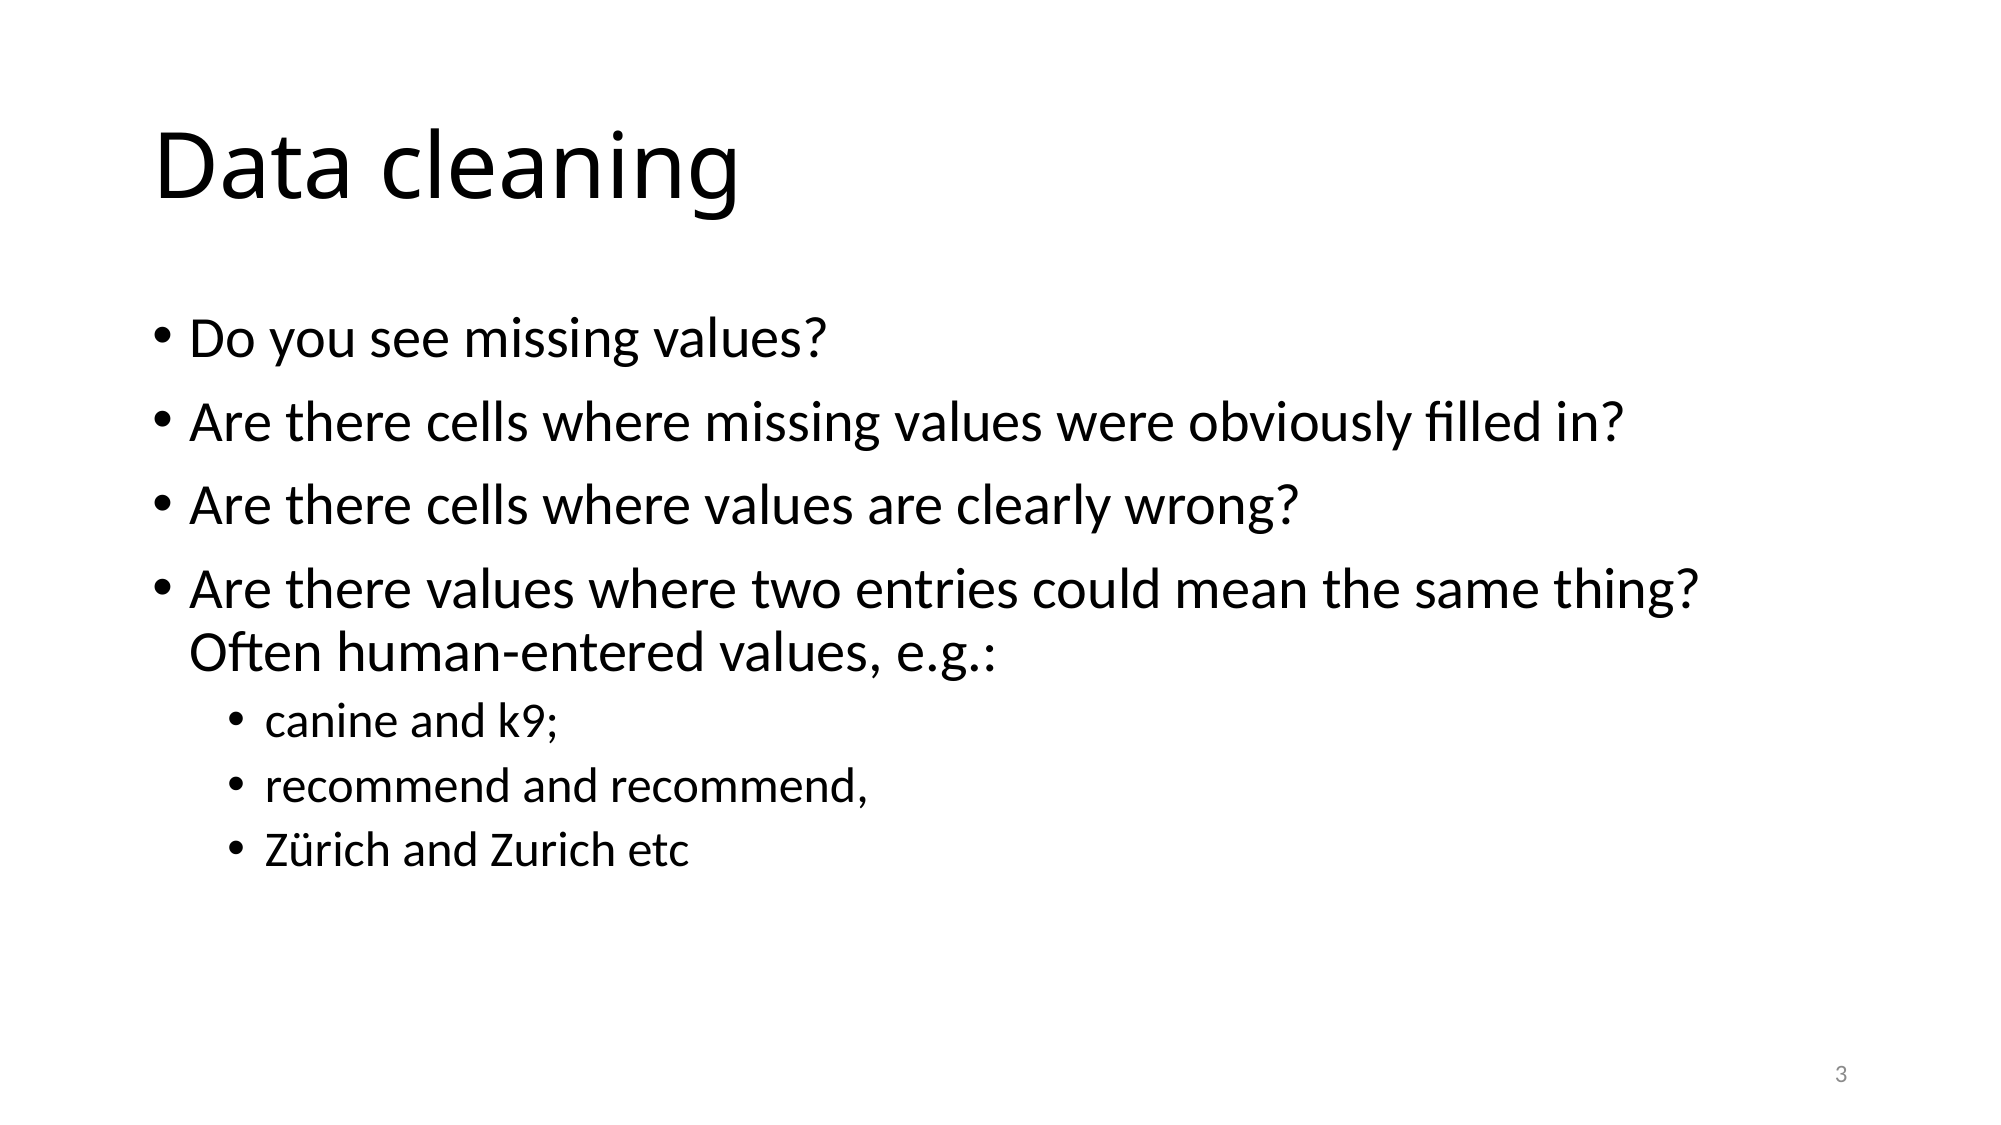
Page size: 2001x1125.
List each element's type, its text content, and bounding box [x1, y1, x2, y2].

title Data cleaning [137, 59, 1863, 278]
slide_number 3 [1412, 1042, 1863, 1103]
list Do you see missing values? Are there cells where missing values were obviously filled in? Are there cells where values are clearly wrong? Are there values where two entries could mean the same thing? Often human-entered values, e.g.: canine and k9; recommend and recommend, Zürich and Zurich etc [137, 299, 1863, 1014]
